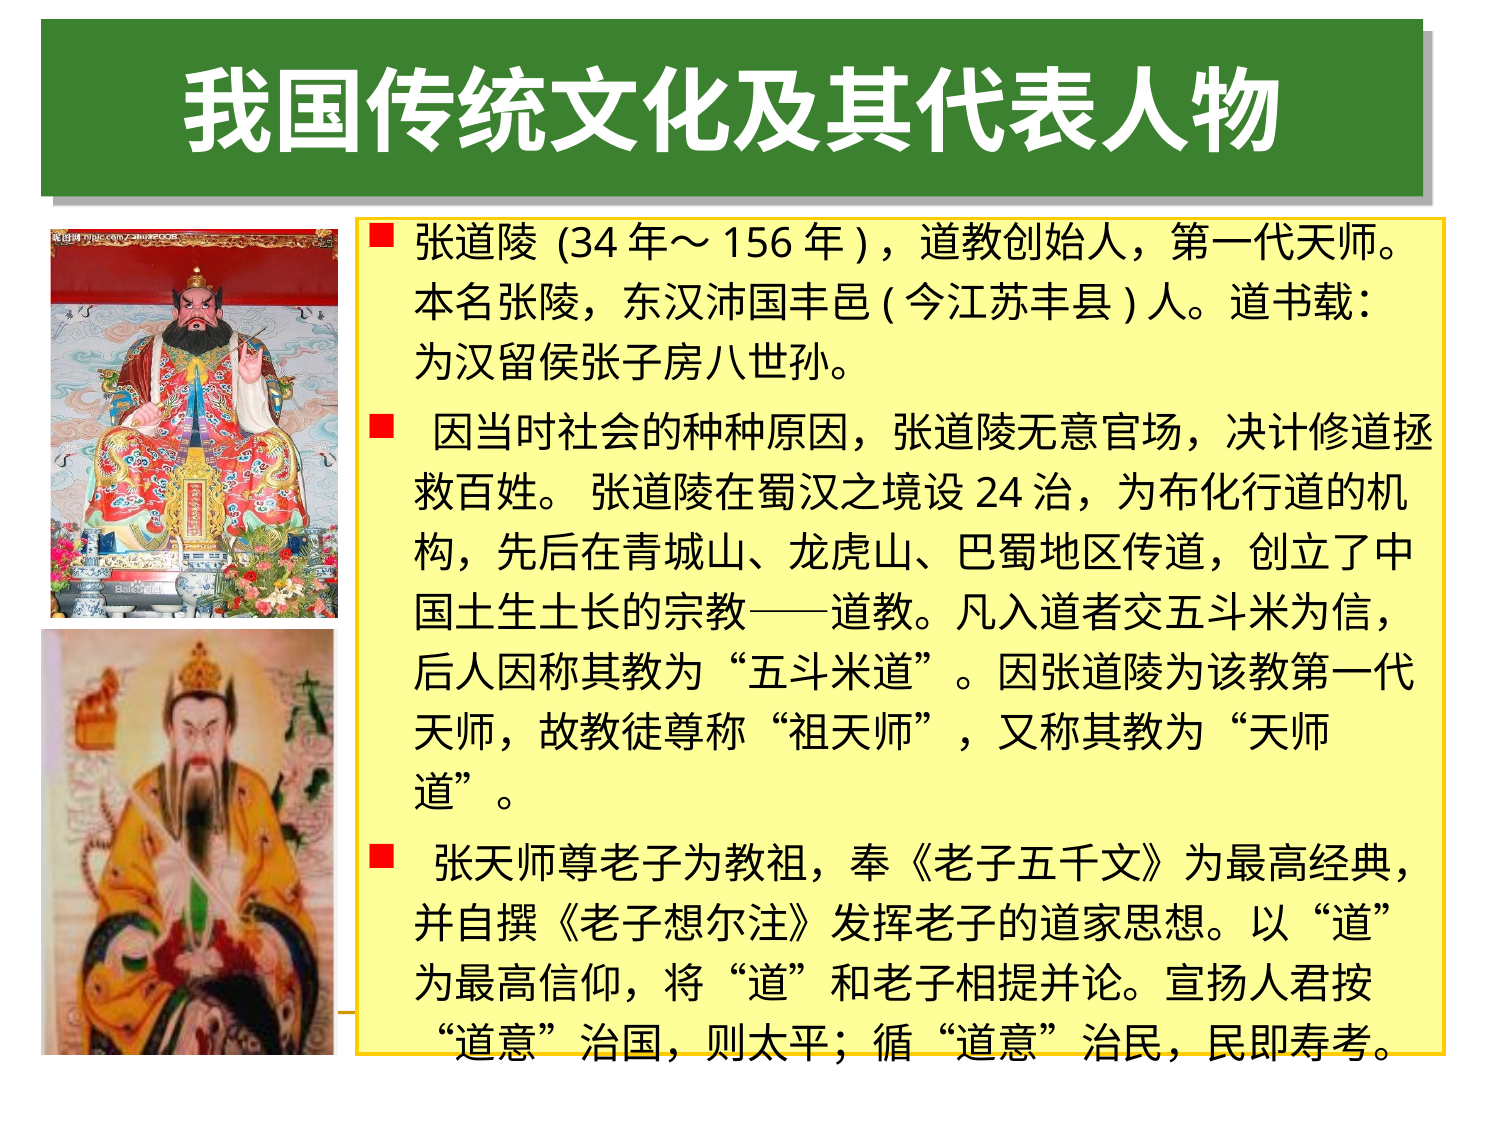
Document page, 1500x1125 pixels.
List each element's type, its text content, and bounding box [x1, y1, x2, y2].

slide_number [1074, 1023, 1426, 1100]
text_box 张道陵 (34年～156年)，道教创始人，第一代天师。本名张陵，东汉沛国丰邑(今江苏丰县)人。道书载：为汉留侯张子房八世孙。 因当时社会的种种原因，张道陵无意官场，决计修道拯救百姓。 张道陵在蜀汉之境设24治，为布化行道的机构，先后在青城山、龙虎山、巴蜀地区传道，创立了中国土生土长的宗教——道教。凡入道者交五斗米为信，后人因称其教为“五斗米道”。因张道陵为该教第一代天师，故教徒尊称“祖天师”，又称其教为“天师道”。 张天师尊老子为教祖，奉《老子五千文》为最高经典，并自撰《老子想尔注》发挥老子的道家思想。以“道”为最高信仰，将“道”和老子相提并论。宣扬人君按“道意”治国，则太平；循“道意”治民，民即寿考。 [357, 218, 1444, 1055]
picture [41, 629, 338, 1055]
picture [49, 229, 338, 618]
text_box 我国传统文化及其代表人物 [41, 19, 1424, 197]
